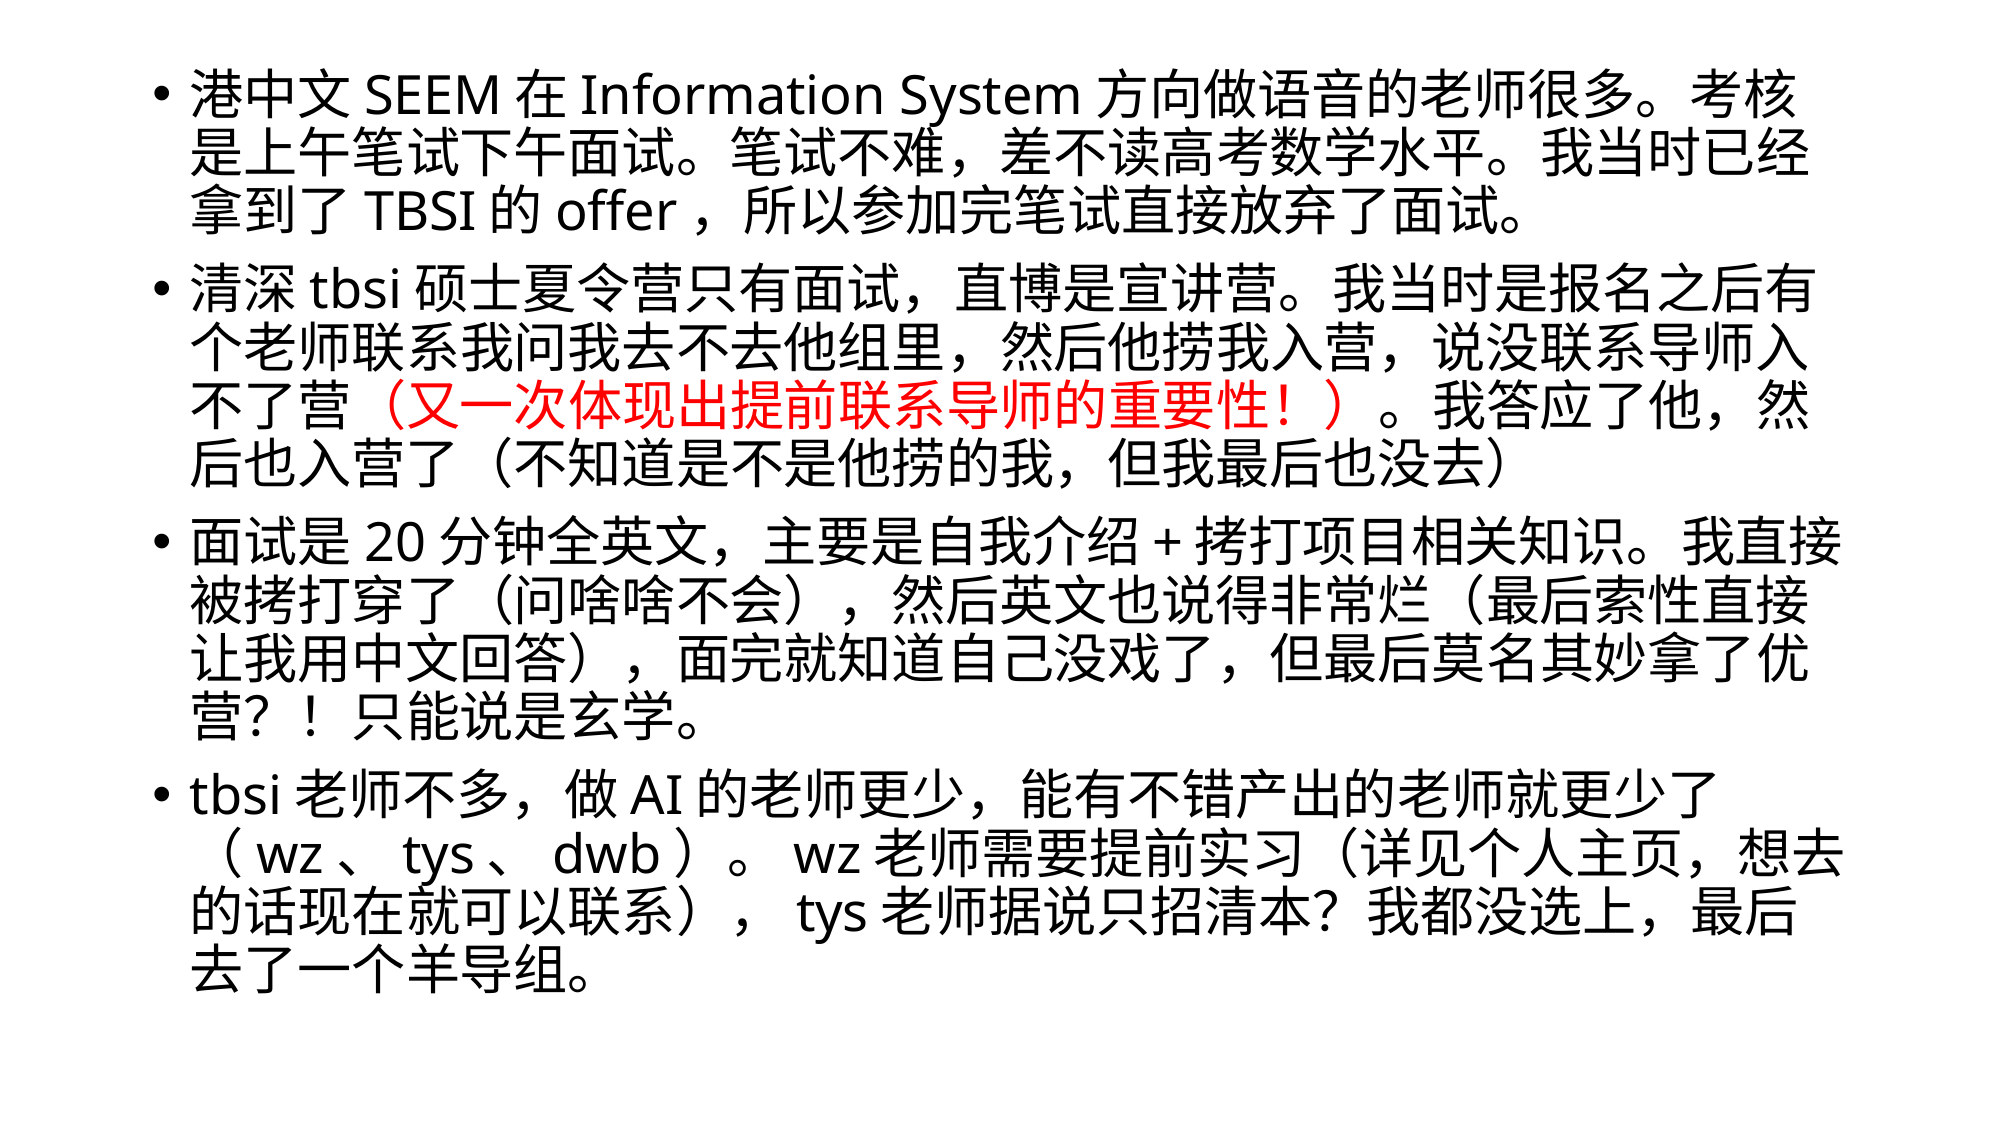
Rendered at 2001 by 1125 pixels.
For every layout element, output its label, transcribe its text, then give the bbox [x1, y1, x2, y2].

list 港中文SEEM在Information System方向做语音的老师很多。考核是上午笔试下午面试。笔试不难，差不读高考数学水平。我当时已经拿到了TBSI的offer，所以参加完笔试直接放弃了面试。 清深tbsi硕士夏令营只有面试，直博是宣讲营。我当时是报名之后有个老师联系我问我去不去他组里，然后他捞我入营，说没联系导师入不了营（又一次体现出提前联系导师的重要性！）。我答应了他，然后也入营了（不知道是不是他捞的我，但我最后也没去） 面试是20分钟全英文，主要是自我介绍+拷打项目相关知识。我直接被拷打穿了（问啥啥不会），然后英文也说得非常烂（最后索性直接让我用中文回答），面完就知道自己没戏了，但最后莫名其妙拿了优营？！只能说是玄学。 tbsi老师不多，做AI的老师更少，能有不错产出的老师就更少了（wz、tys、dwb）。wz老师需要提前实习（详见个人主页，想去的话现在就可以联系），tys老师据说只招清本？我都没选上，最后去了一个羊导组。 [137, 59, 1863, 1014]
